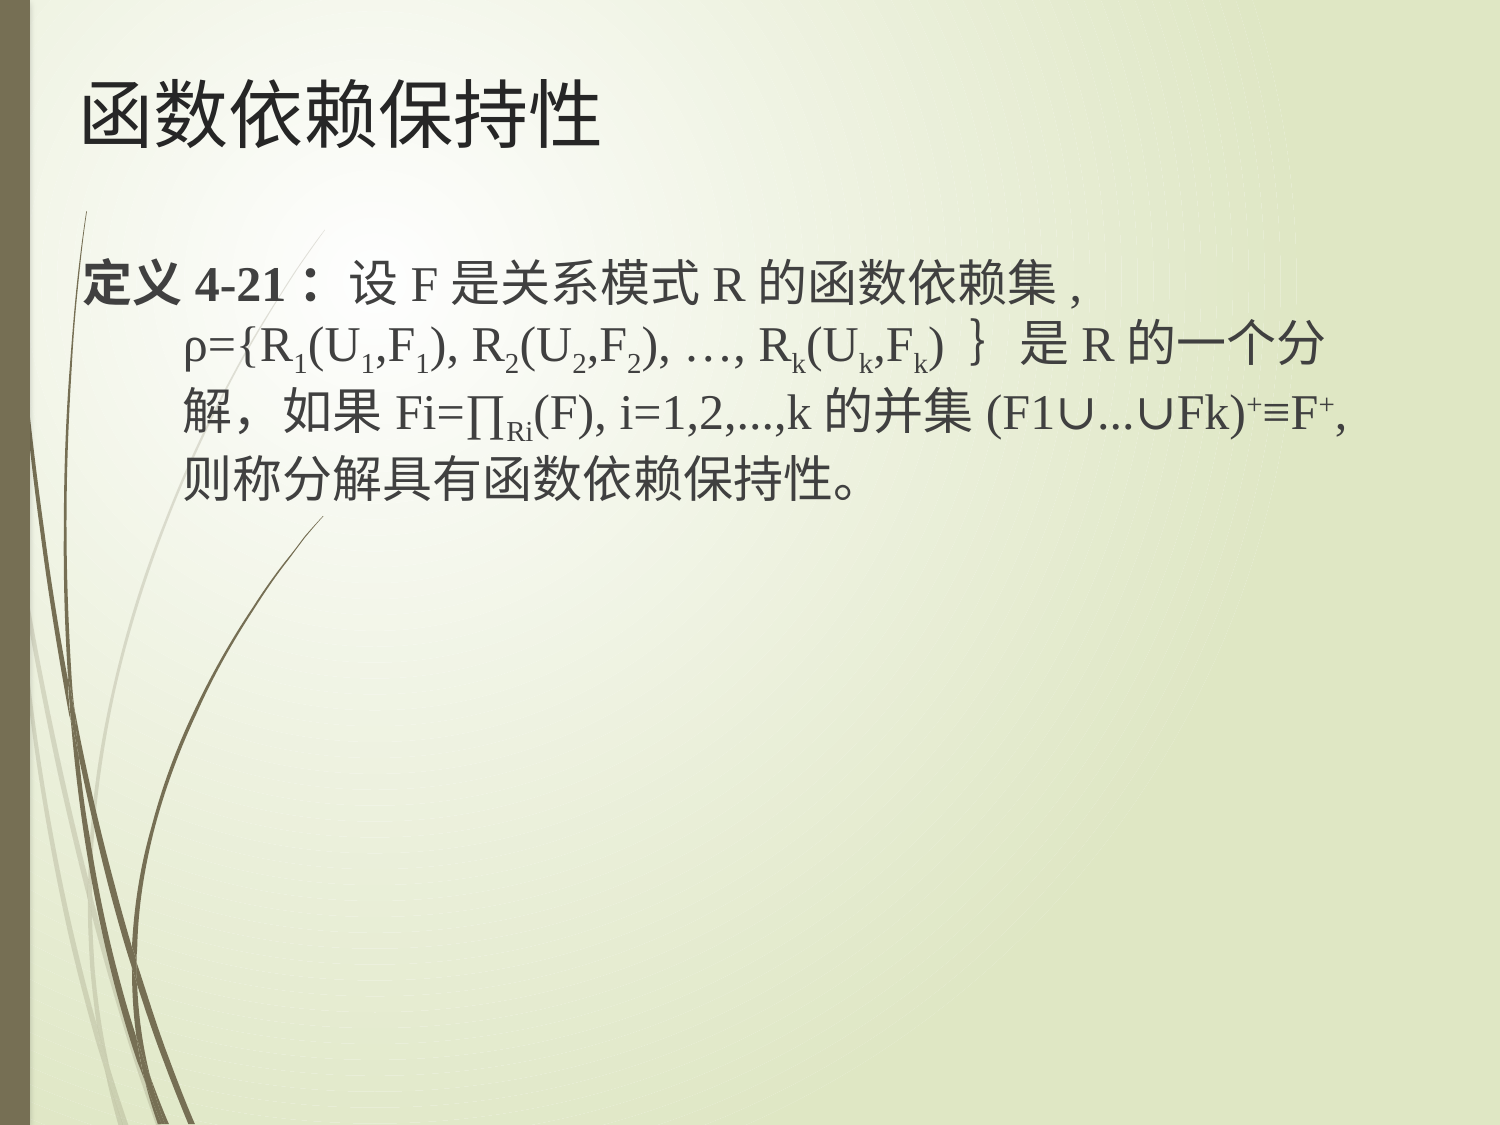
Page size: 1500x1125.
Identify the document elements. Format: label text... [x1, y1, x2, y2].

title 函数依赖保持性 [63, 30, 1400, 195]
list 定义4-21：设F是关系模式R的函数依赖集, ρ={R1(U1,F1), R2(U2,F2), …, Rk(Uk,Fk) ｝是R的一个分解，如果Fi=∏Ri(F), i=1,2,...,k的并集(F1∪...∪Fk)+≡F+,则称分解具有函数依赖保持性。 [67, 243, 1368, 881]
